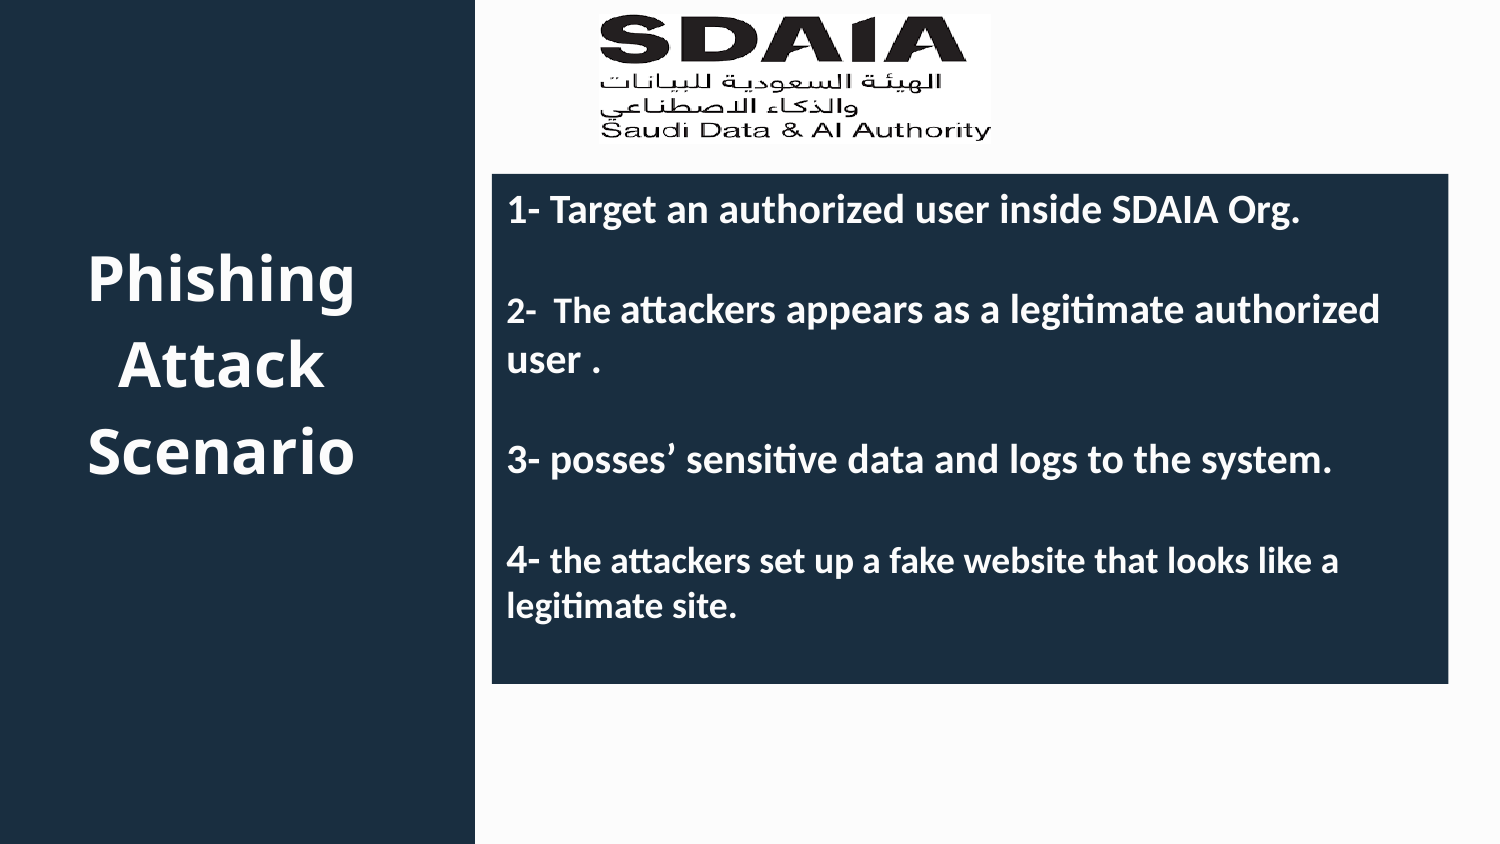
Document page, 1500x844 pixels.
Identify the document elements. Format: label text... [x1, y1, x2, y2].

title Phishing Attack Scenario [31, 216, 413, 499]
text_box 1- Target an authorized user inside SDAIA Org. 2- The attackers appears as a legitimate authorized user . 3- posses’ sensitive data and logs to the system. 4- the attackers set up a fake website that looks like a legitimate site. [491, 173, 1449, 684]
picture [599, 14, 991, 144]
